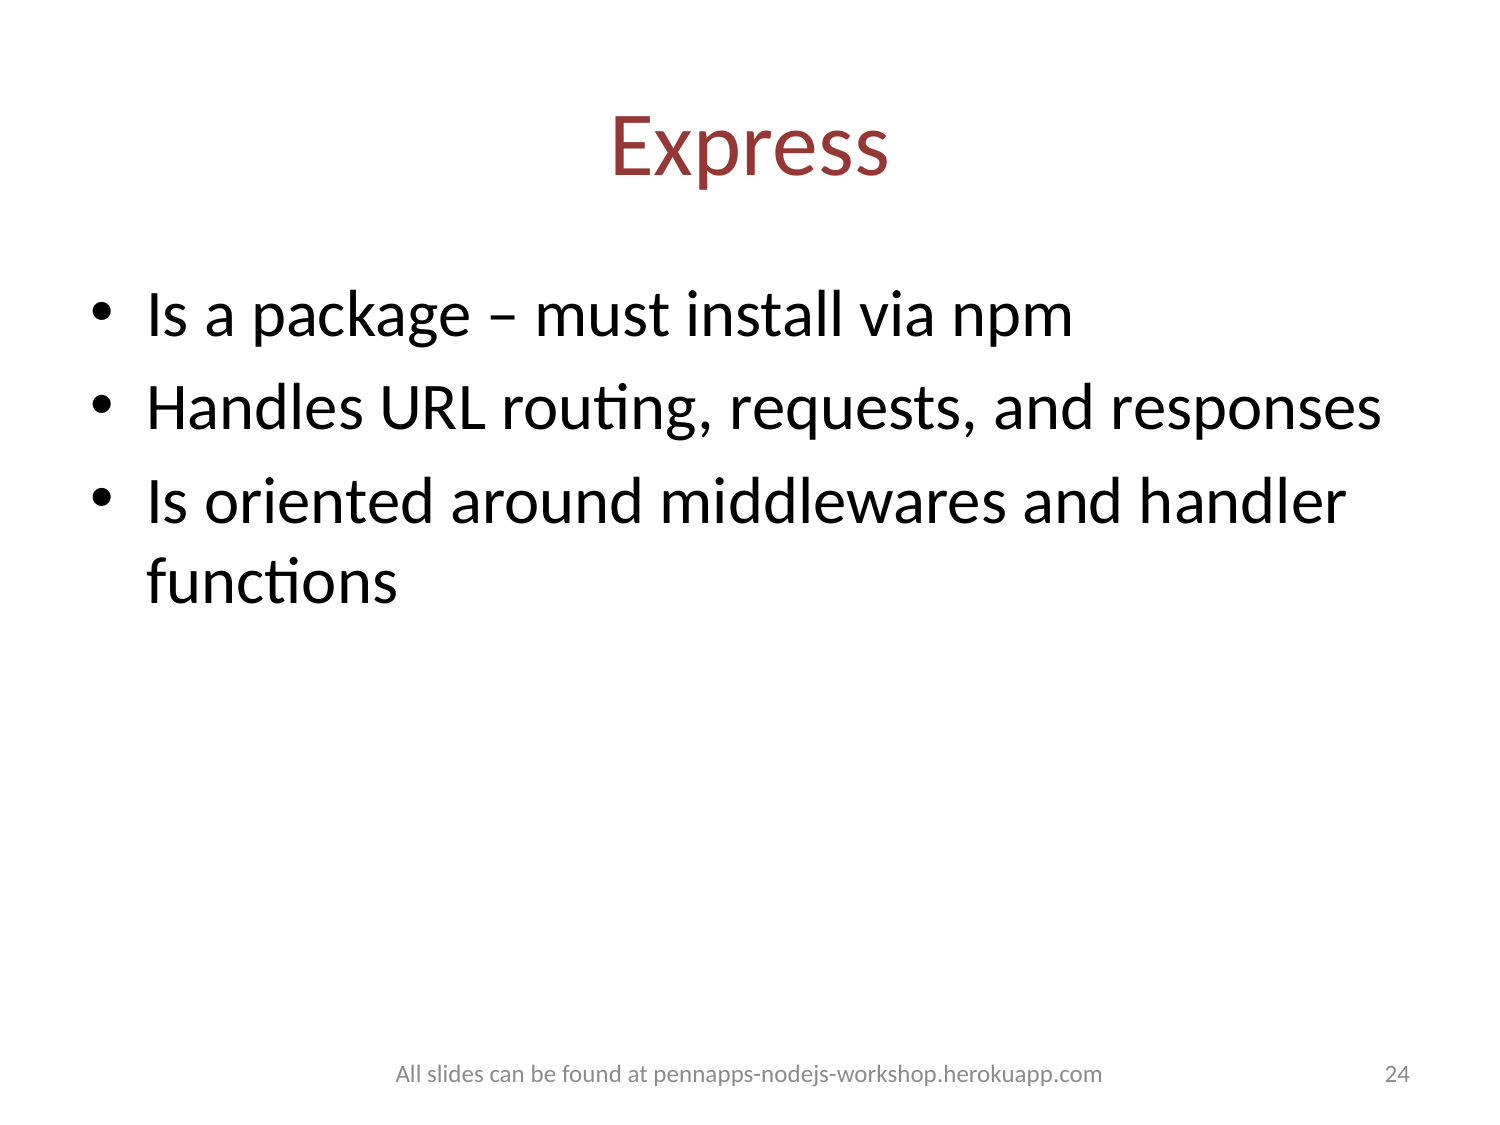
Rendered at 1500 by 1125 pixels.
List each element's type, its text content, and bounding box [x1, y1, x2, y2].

title Express [75, 45, 1425, 233]
footer All slides can be found at pennapps-nodejs-workshop.herokuapp.com [218, 1042, 1282, 1103]
list Is a package – must install via npm Handles URL routing, requests, and responses Is oriented around middlewares and handler functions [75, 262, 1425, 1005]
slide_number 24 [1337, 1042, 1425, 1103]
